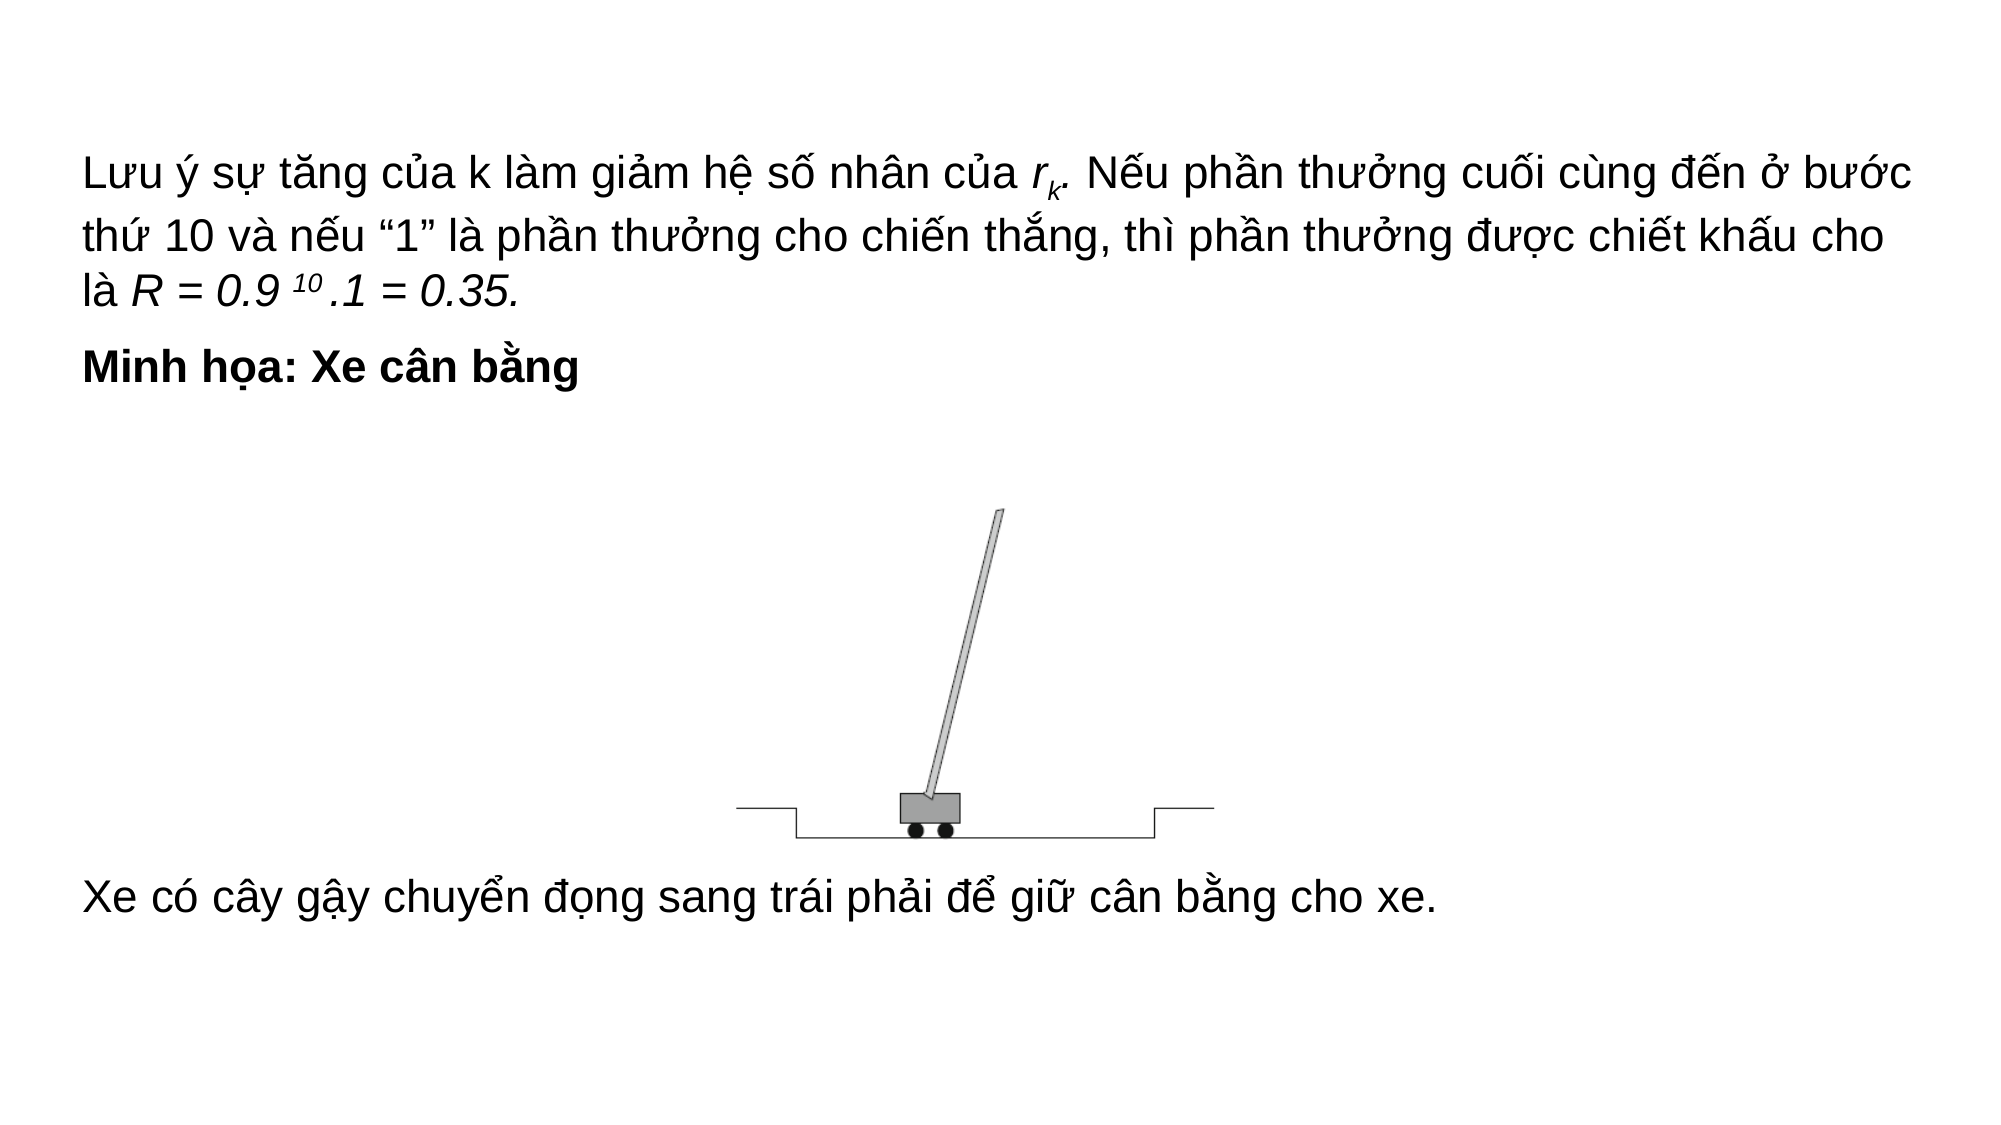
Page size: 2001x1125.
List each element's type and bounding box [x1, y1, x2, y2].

picture [724, 500, 1215, 845]
